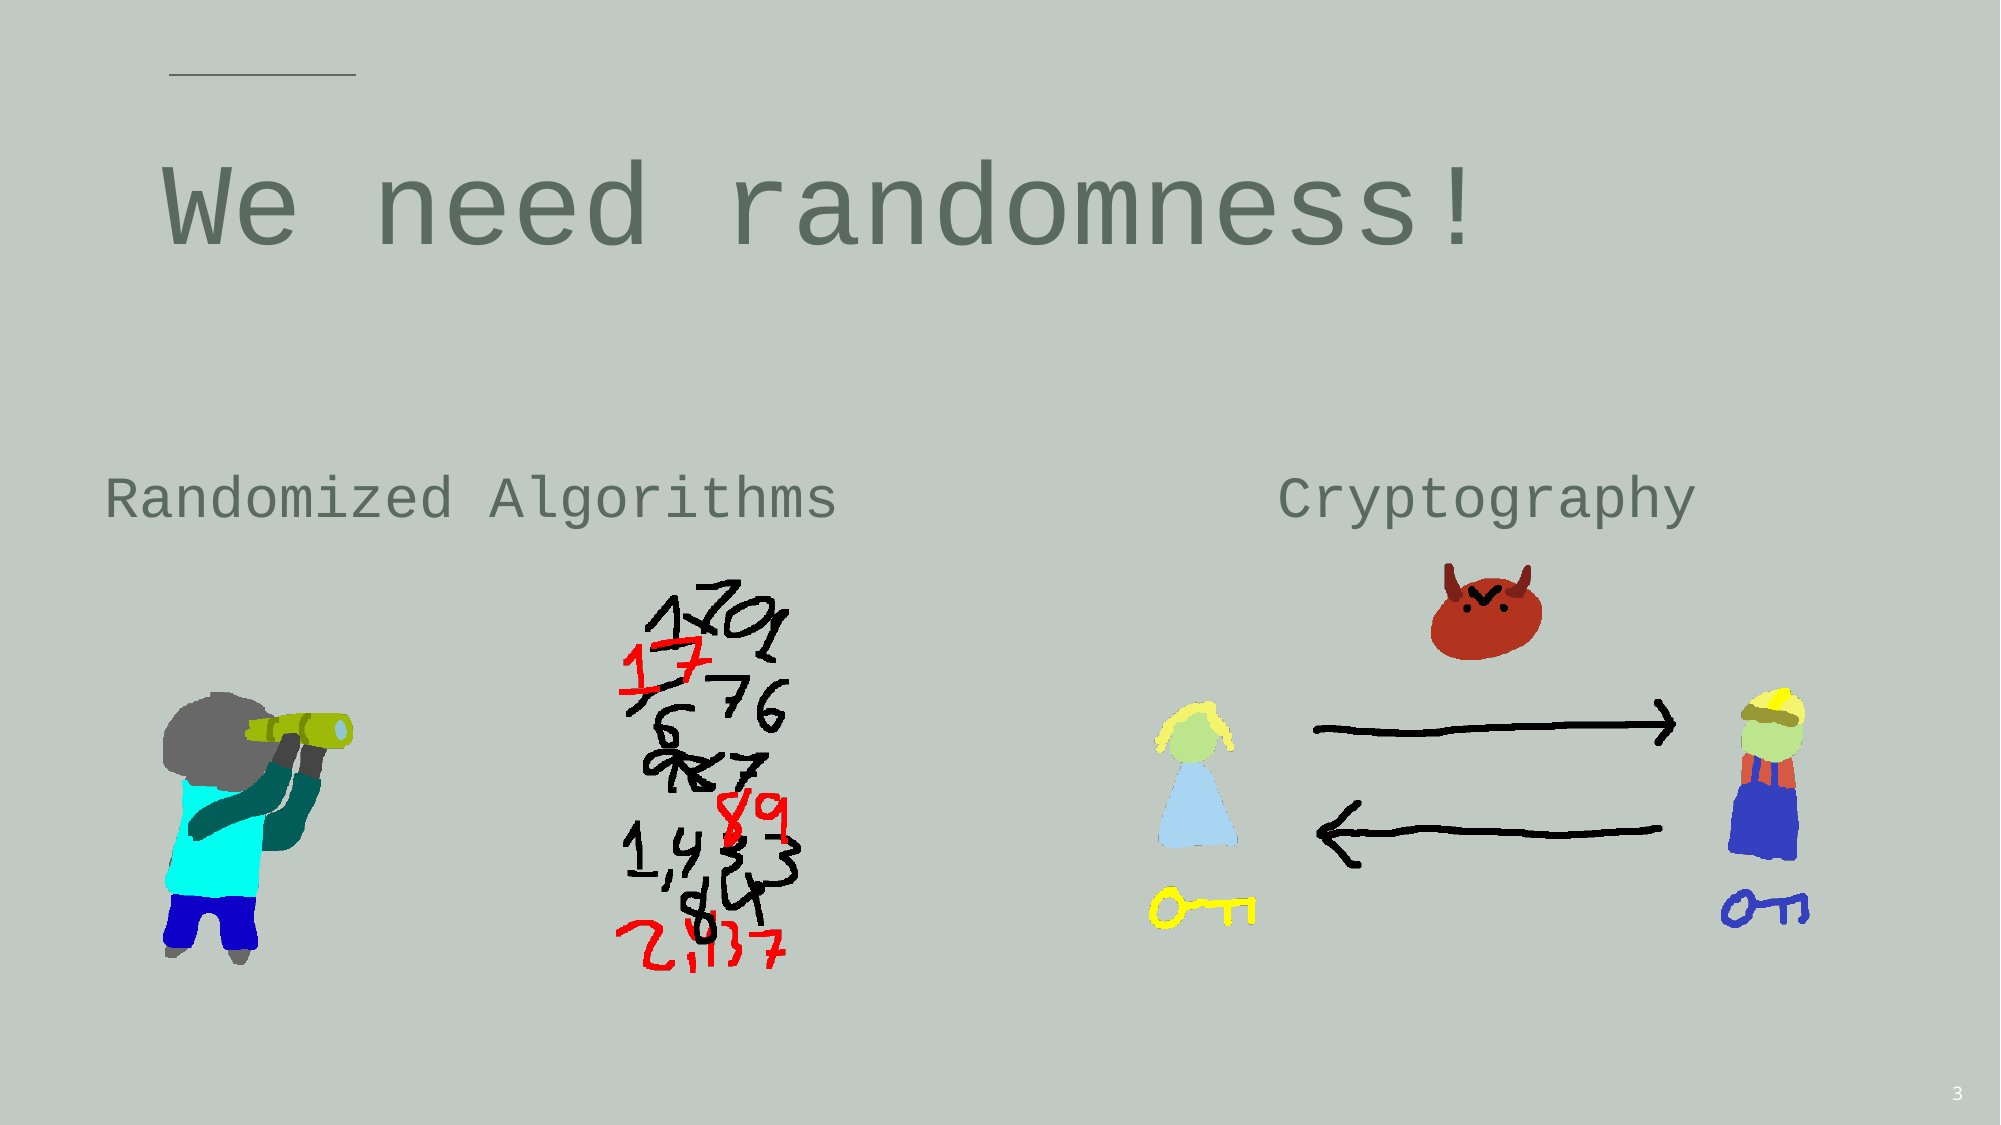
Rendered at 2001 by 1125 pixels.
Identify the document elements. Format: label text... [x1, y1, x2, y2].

title We need randomness! [147, 94, 1979, 319]
picture [116, 508, 827, 982]
text_box Randomized Algorithms [89, 451, 855, 537]
slide_number 3 [1528, 1064, 1979, 1124]
picture [1132, 537, 1843, 1011]
text_box Cryptography [1262, 451, 1713, 537]
